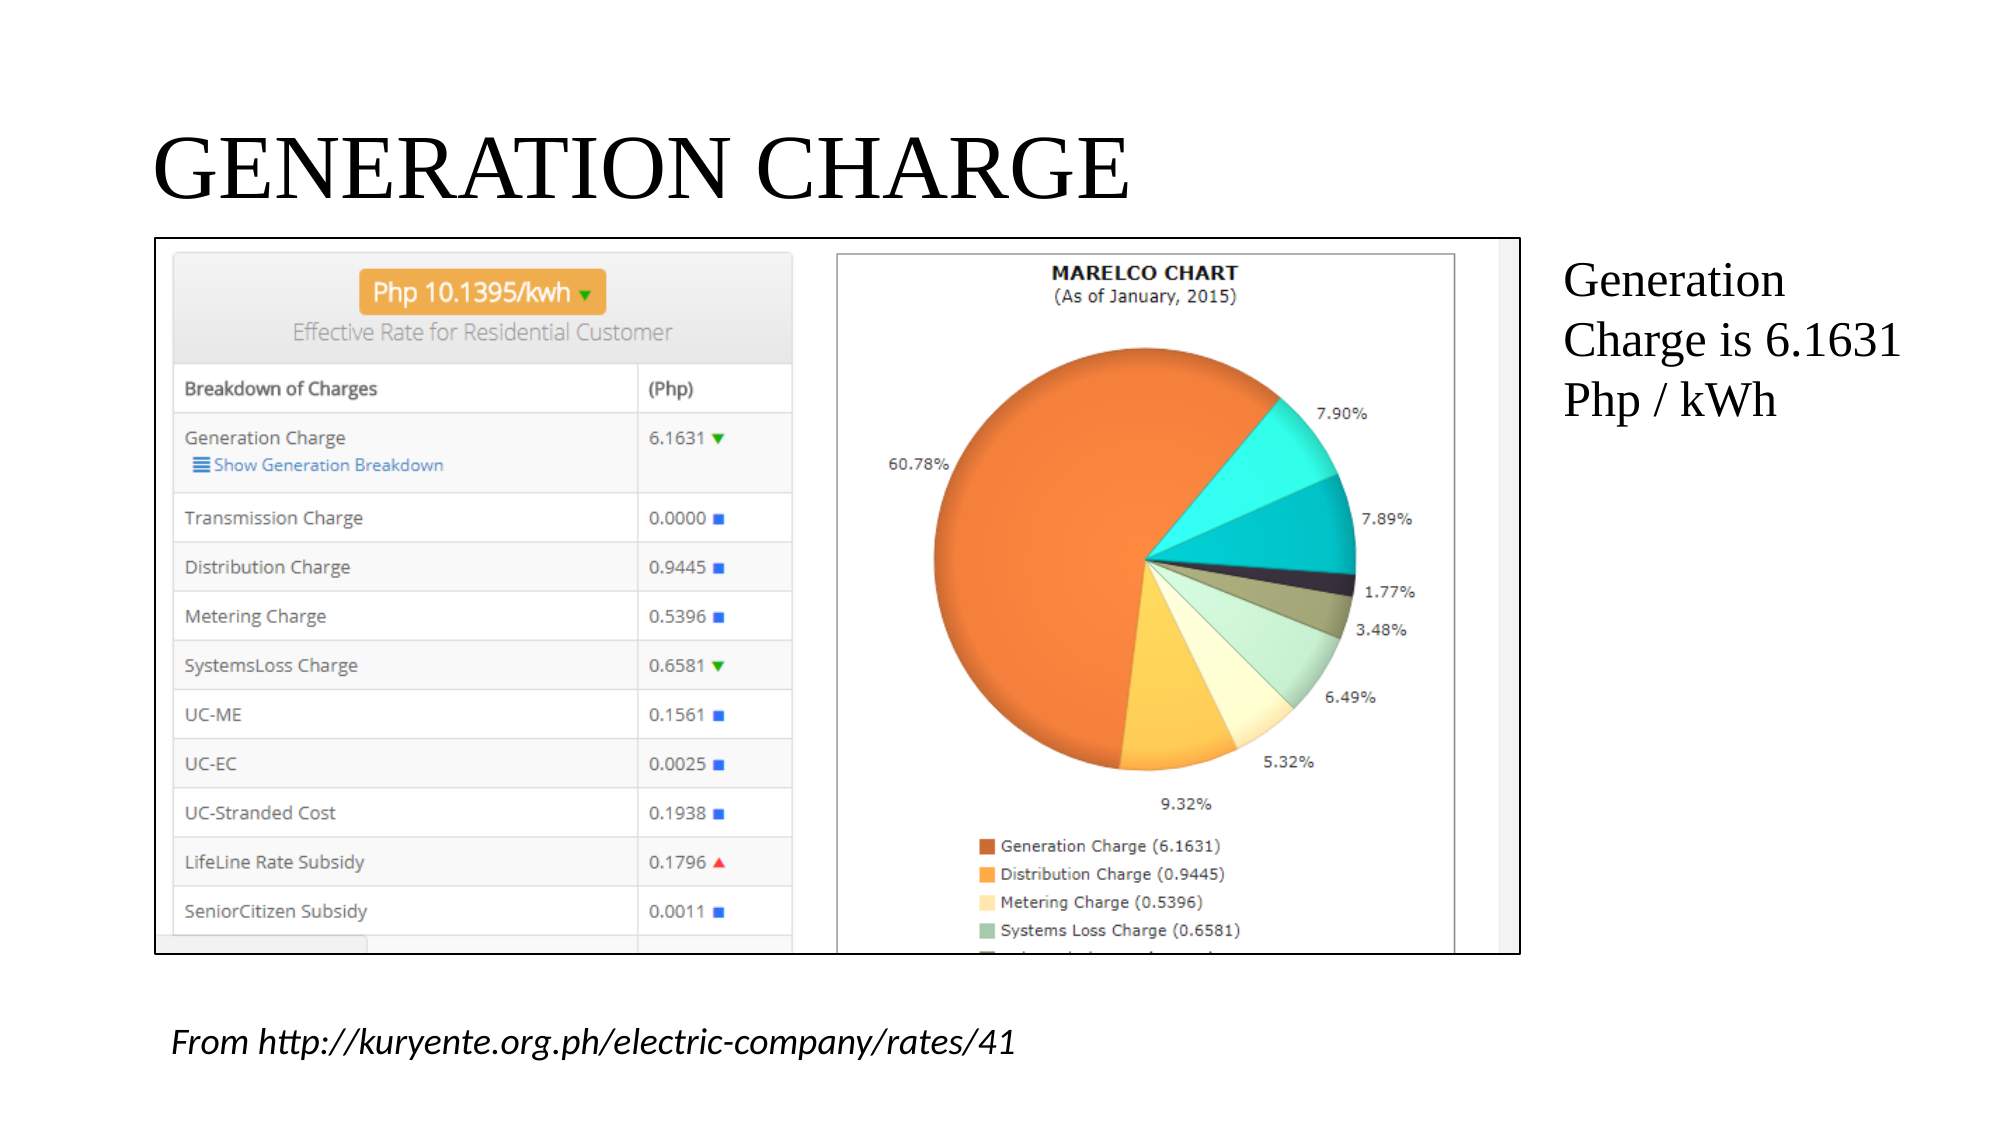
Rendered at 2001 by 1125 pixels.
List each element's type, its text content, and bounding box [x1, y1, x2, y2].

title GENERATION CHARGE [137, 59, 1863, 278]
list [156, 238, 1520, 953]
text_box Generation Charge is 6.1631 Php / kWh [1548, 238, 1921, 434]
text_box From http://kuryente.org.ph/electric-company/rates/41 [156, 1009, 1082, 1070]
